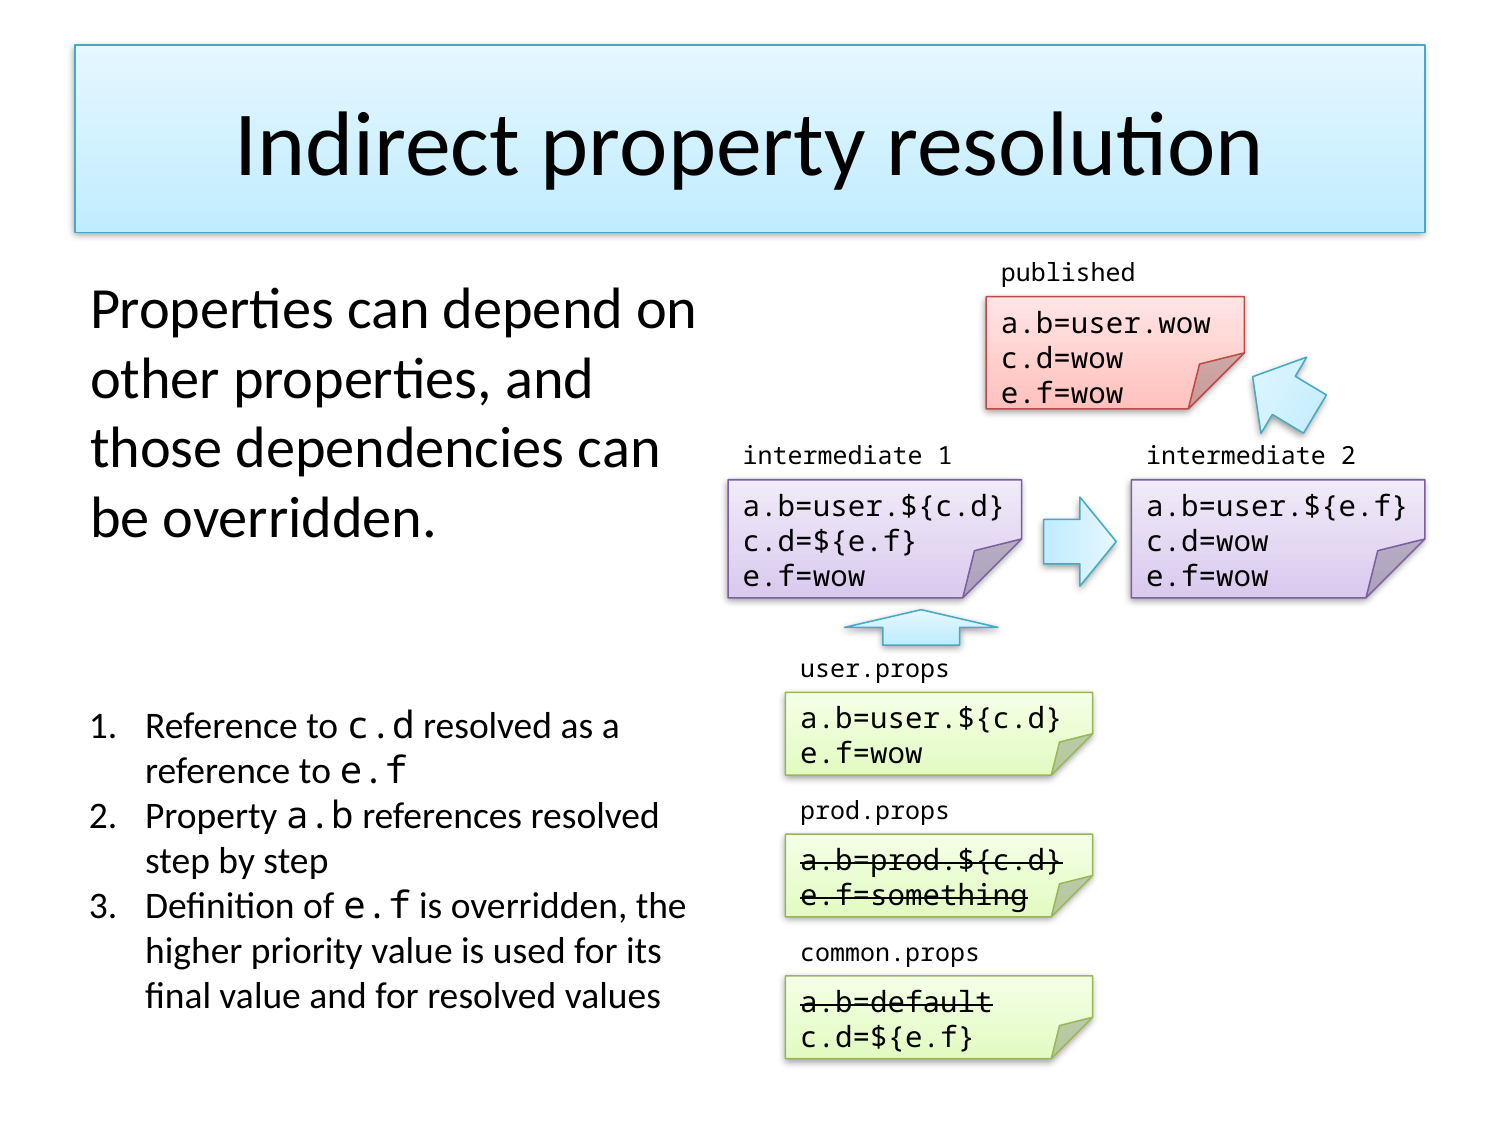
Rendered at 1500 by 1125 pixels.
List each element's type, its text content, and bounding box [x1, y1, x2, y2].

text_box [843, 608, 999, 643]
list Properties can depend on other properties, and those dependencies can be overridden. [75, 262, 738, 657]
text_box Reference to c.d resolved as a reference to e.f Property a.b references resolved step by step Definition of e.f is overridden, the higher priority value is used for its final value and for resolved values [74, 693, 738, 1024]
title Indirect property resolution [74, 44, 1426, 233]
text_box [1131, 432, 1426, 599]
text_box [1042, 496, 1117, 587]
text_box [1251, 356, 1328, 430]
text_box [985, 249, 1245, 410]
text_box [785, 786, 1093, 917]
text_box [727, 432, 1022, 599]
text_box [785, 644, 1093, 776]
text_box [785, 928, 1093, 1059]
